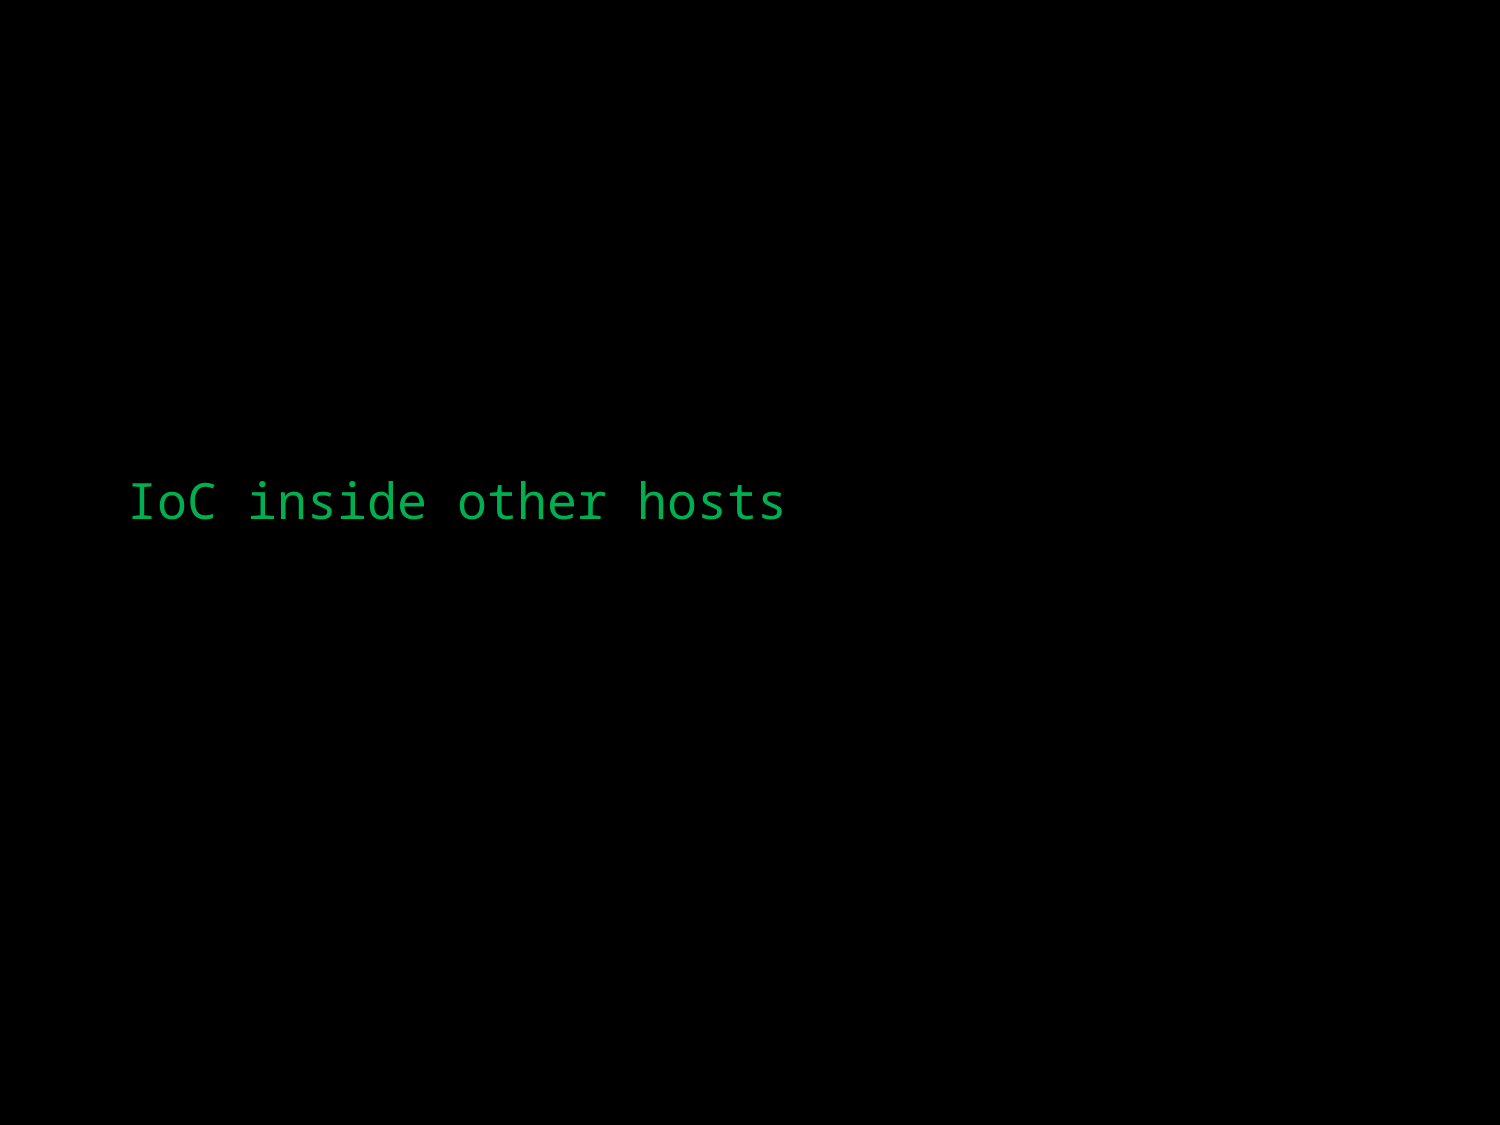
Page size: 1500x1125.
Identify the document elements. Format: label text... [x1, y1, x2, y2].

title IoC inside other hosts [112, 466, 1388, 533]
